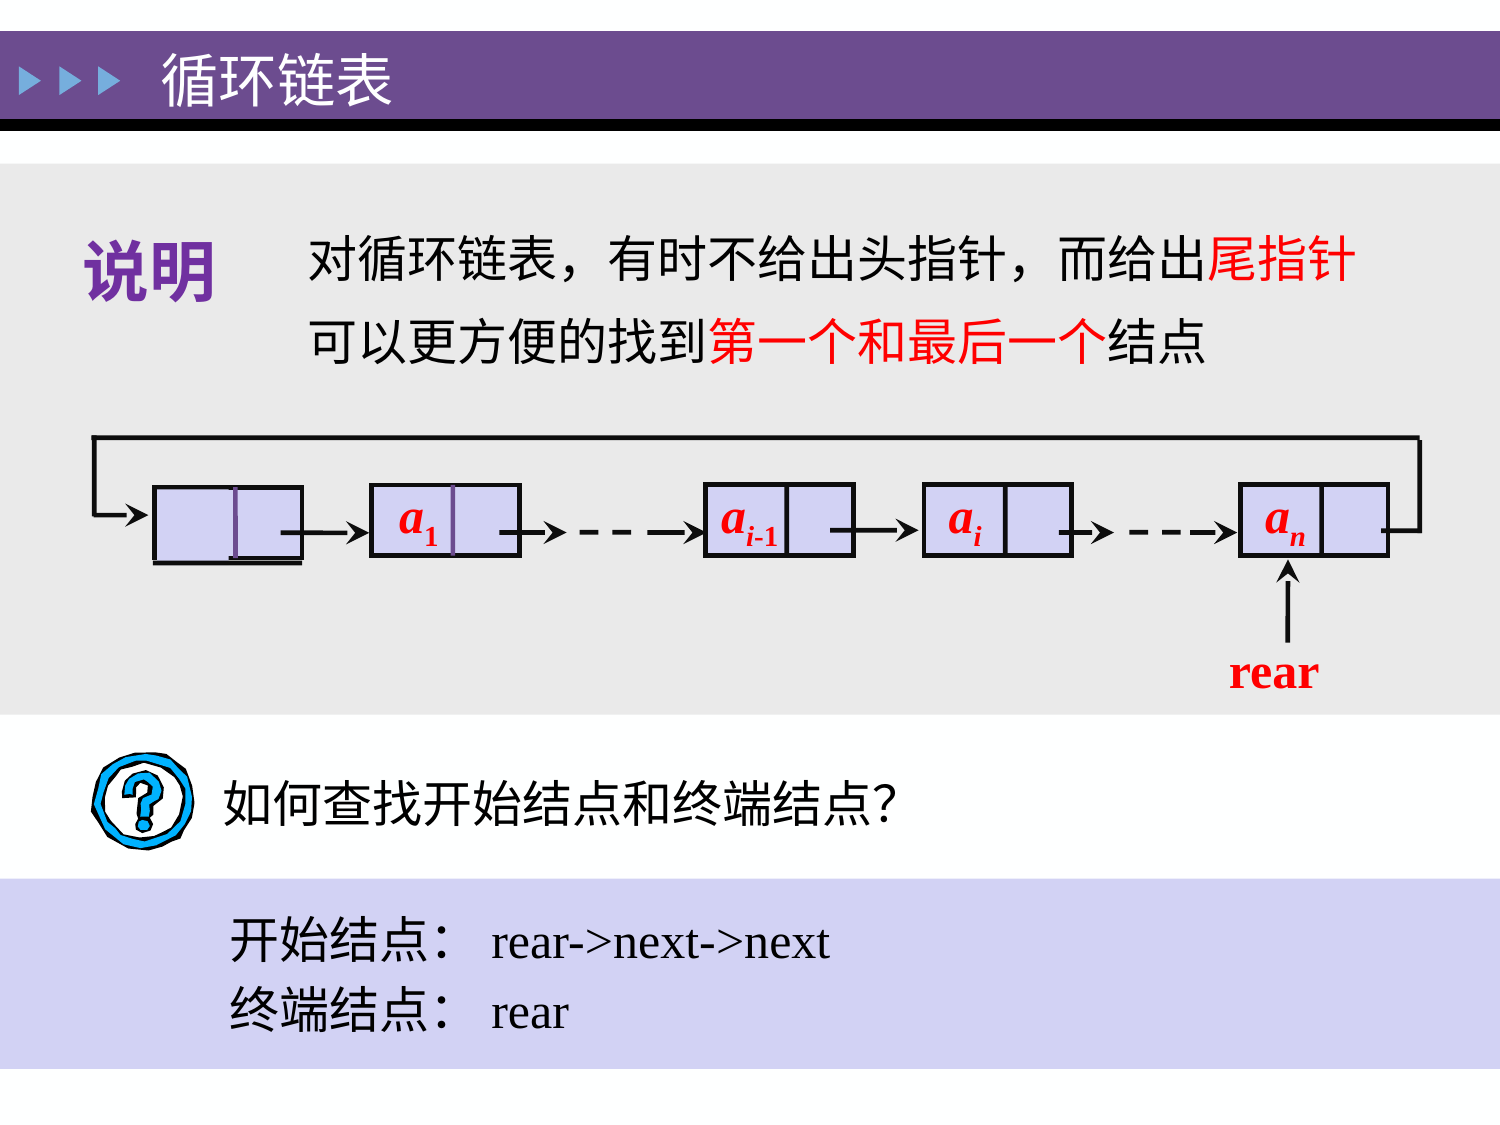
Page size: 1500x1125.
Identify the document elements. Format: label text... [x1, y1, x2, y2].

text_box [91, 435, 1422, 716]
text_box [0, 163, 1500, 715]
text_box 对循环链表，有时不给出头指针，而给出尾指针 可以更方便的找到第一个和最后一个结点 [292, 208, 1404, 378]
text_box 开始结点：rear->next->next 终端结点：rear [0, 878, 1500, 1069]
text_box 说明 [67, 222, 257, 318]
text_box 循环链表 [145, 22, 1322, 136]
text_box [90, 752, 1161, 851]
